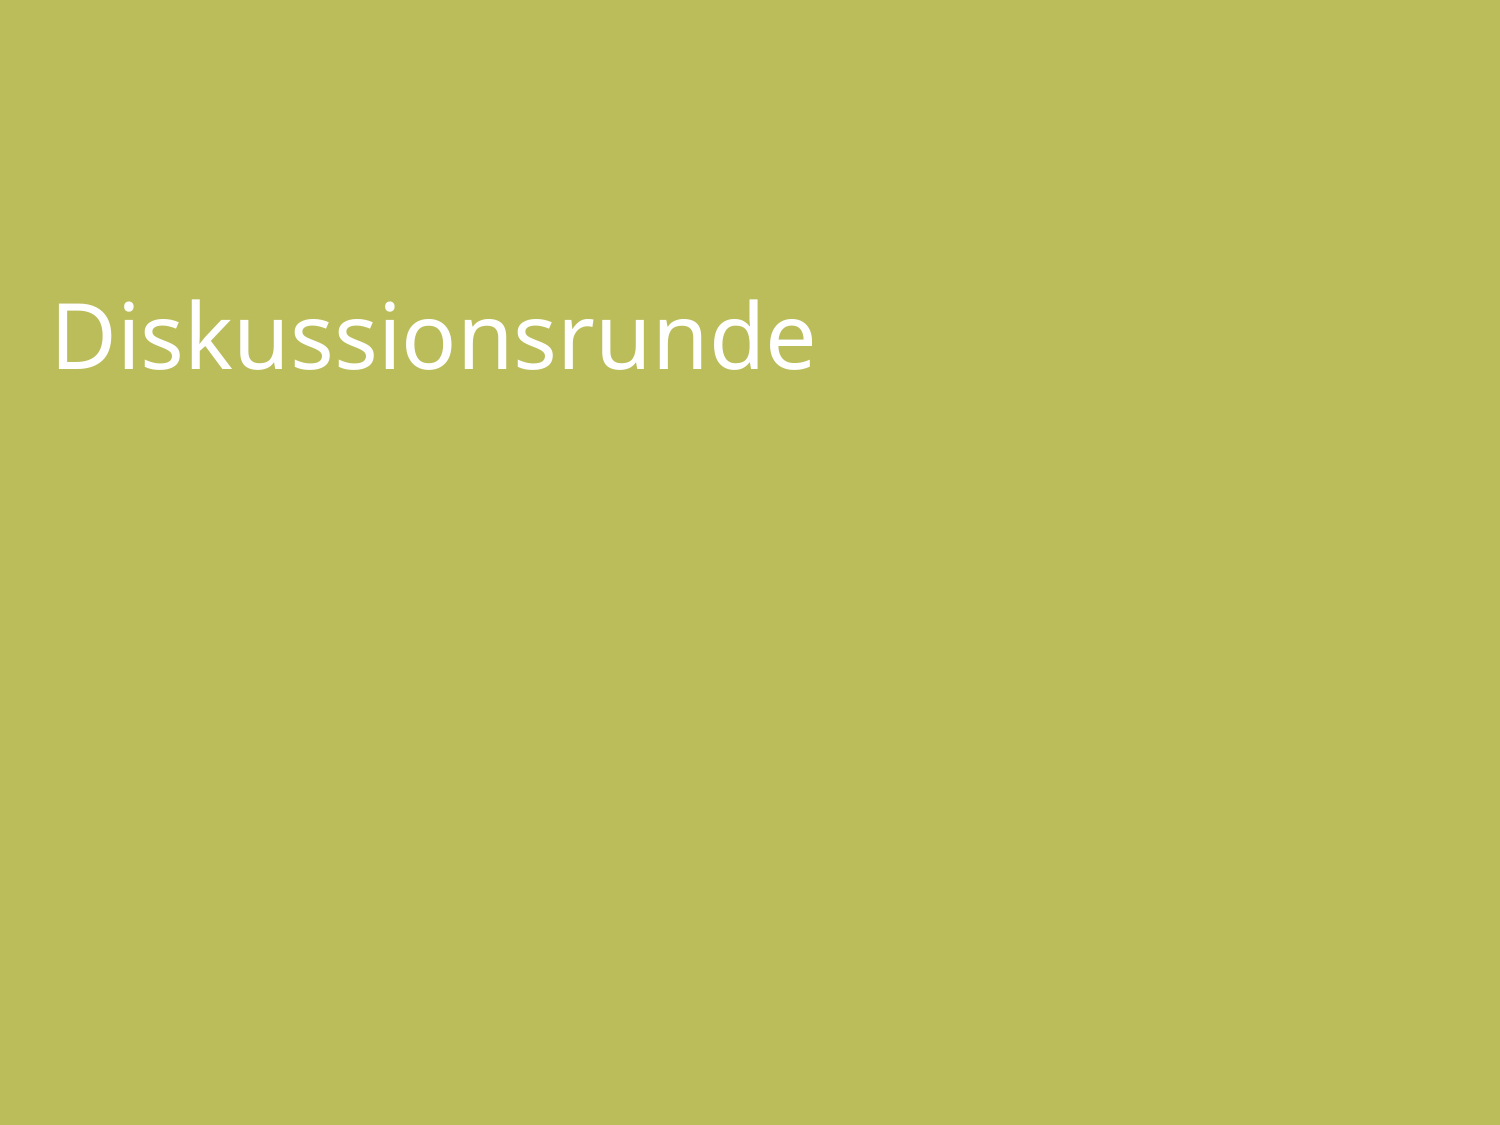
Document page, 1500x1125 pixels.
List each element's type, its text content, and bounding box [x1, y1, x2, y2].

title Diskussionsrunde [49, 290, 1444, 392]
